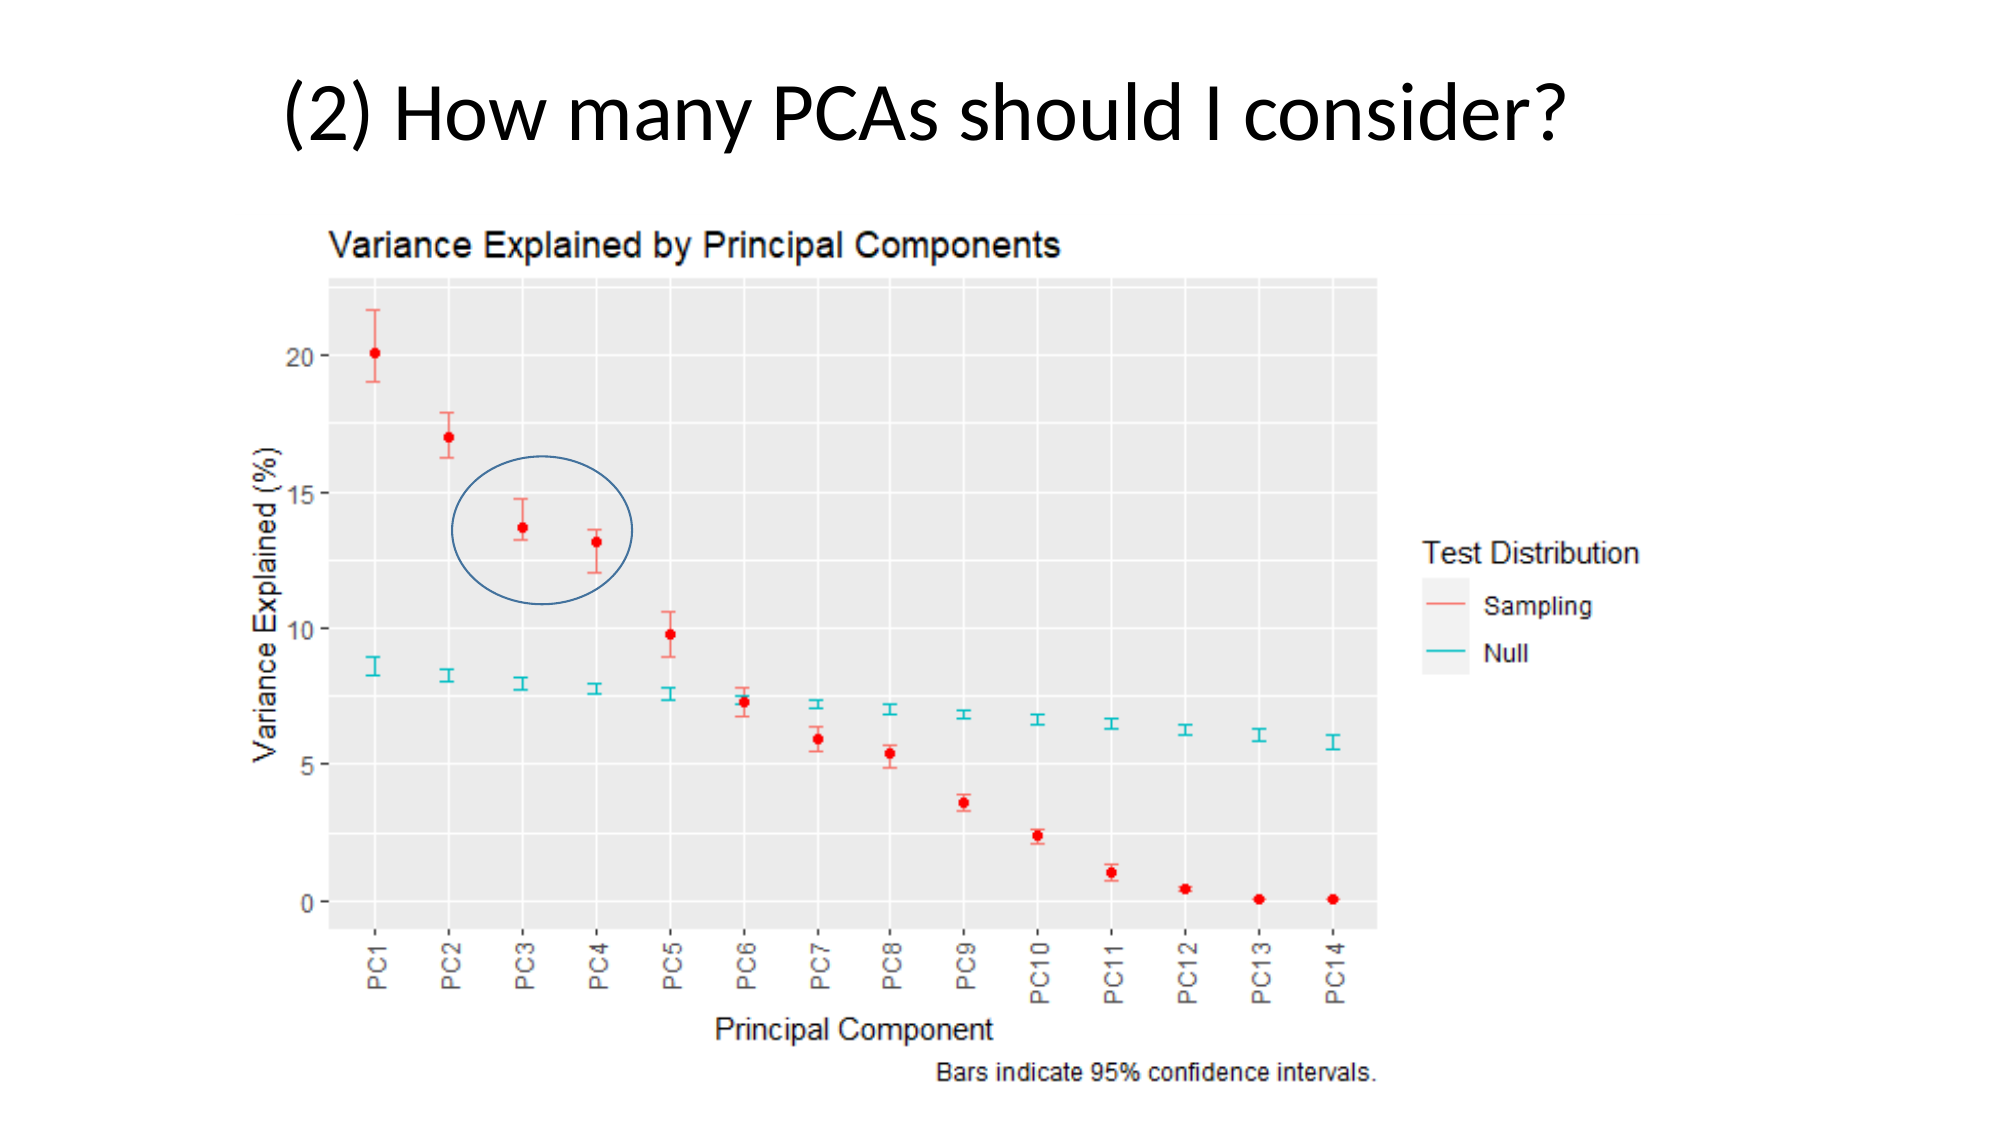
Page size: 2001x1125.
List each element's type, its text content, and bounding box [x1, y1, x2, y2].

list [235, 213, 1671, 1100]
text_box (2) How many PCAs should I consider? [267, 49, 1586, 165]
